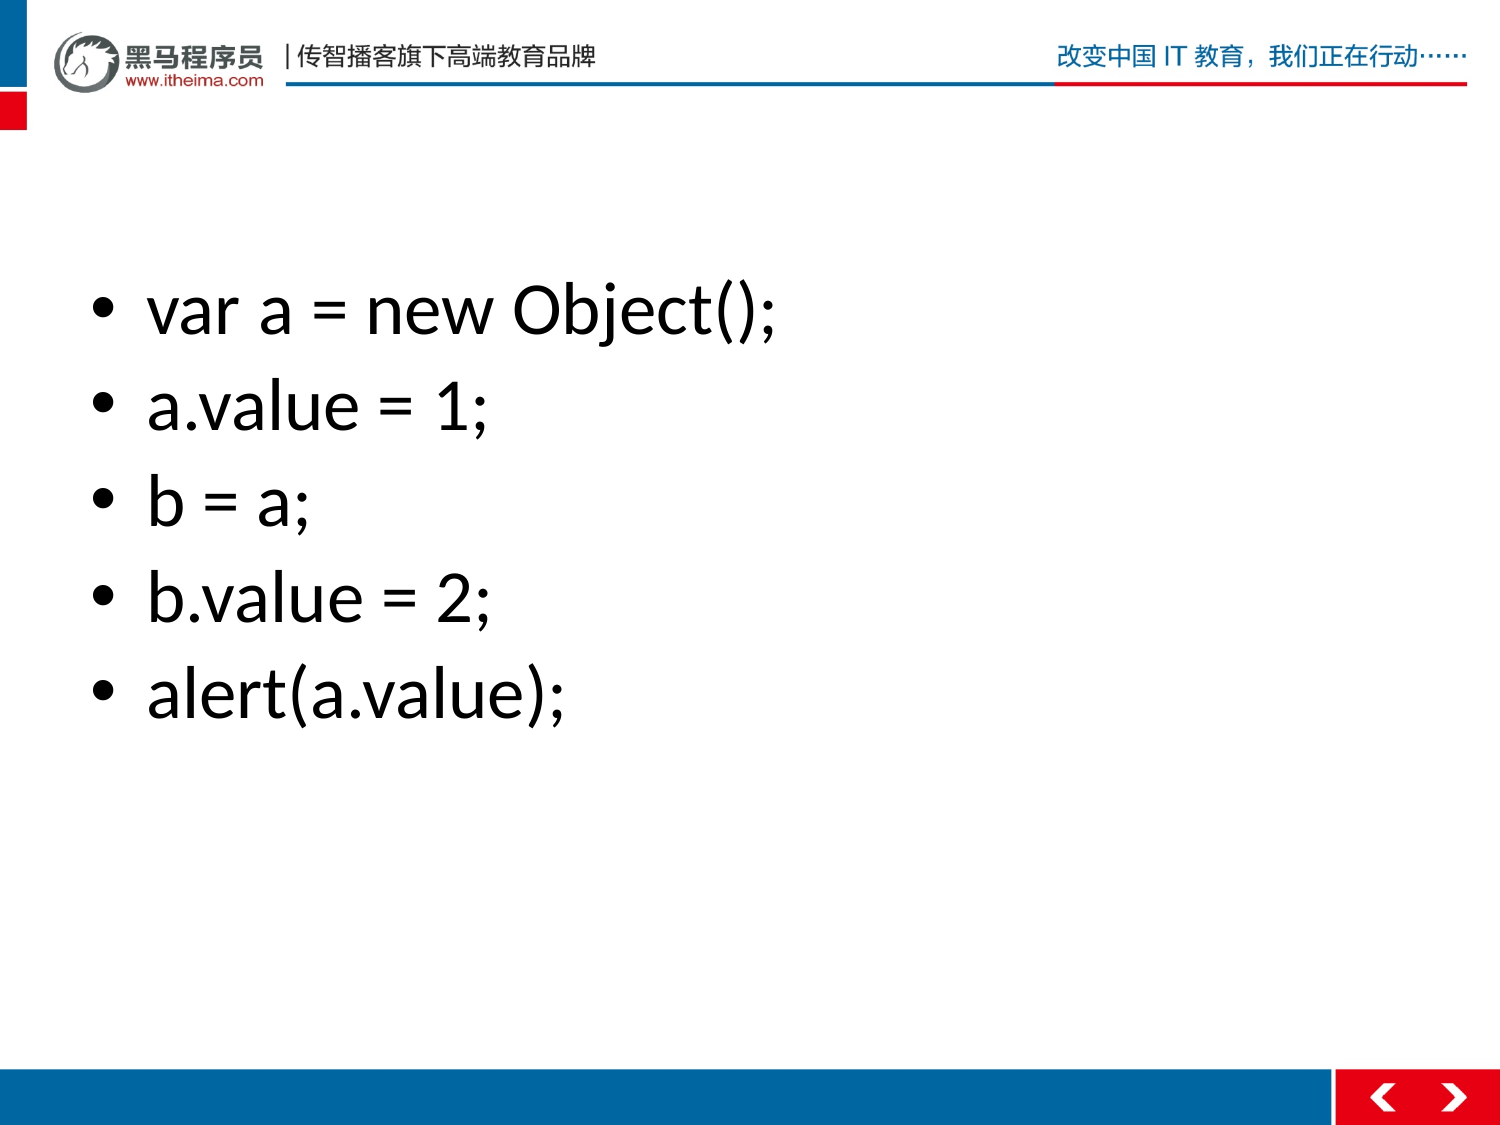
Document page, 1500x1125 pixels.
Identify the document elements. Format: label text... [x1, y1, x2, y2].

picture [0, 0, 1500, 1125]
list var a = new Object(); a.value = 1; b = a; b.value = 2; alert(a.value); [75, 262, 1425, 1005]
